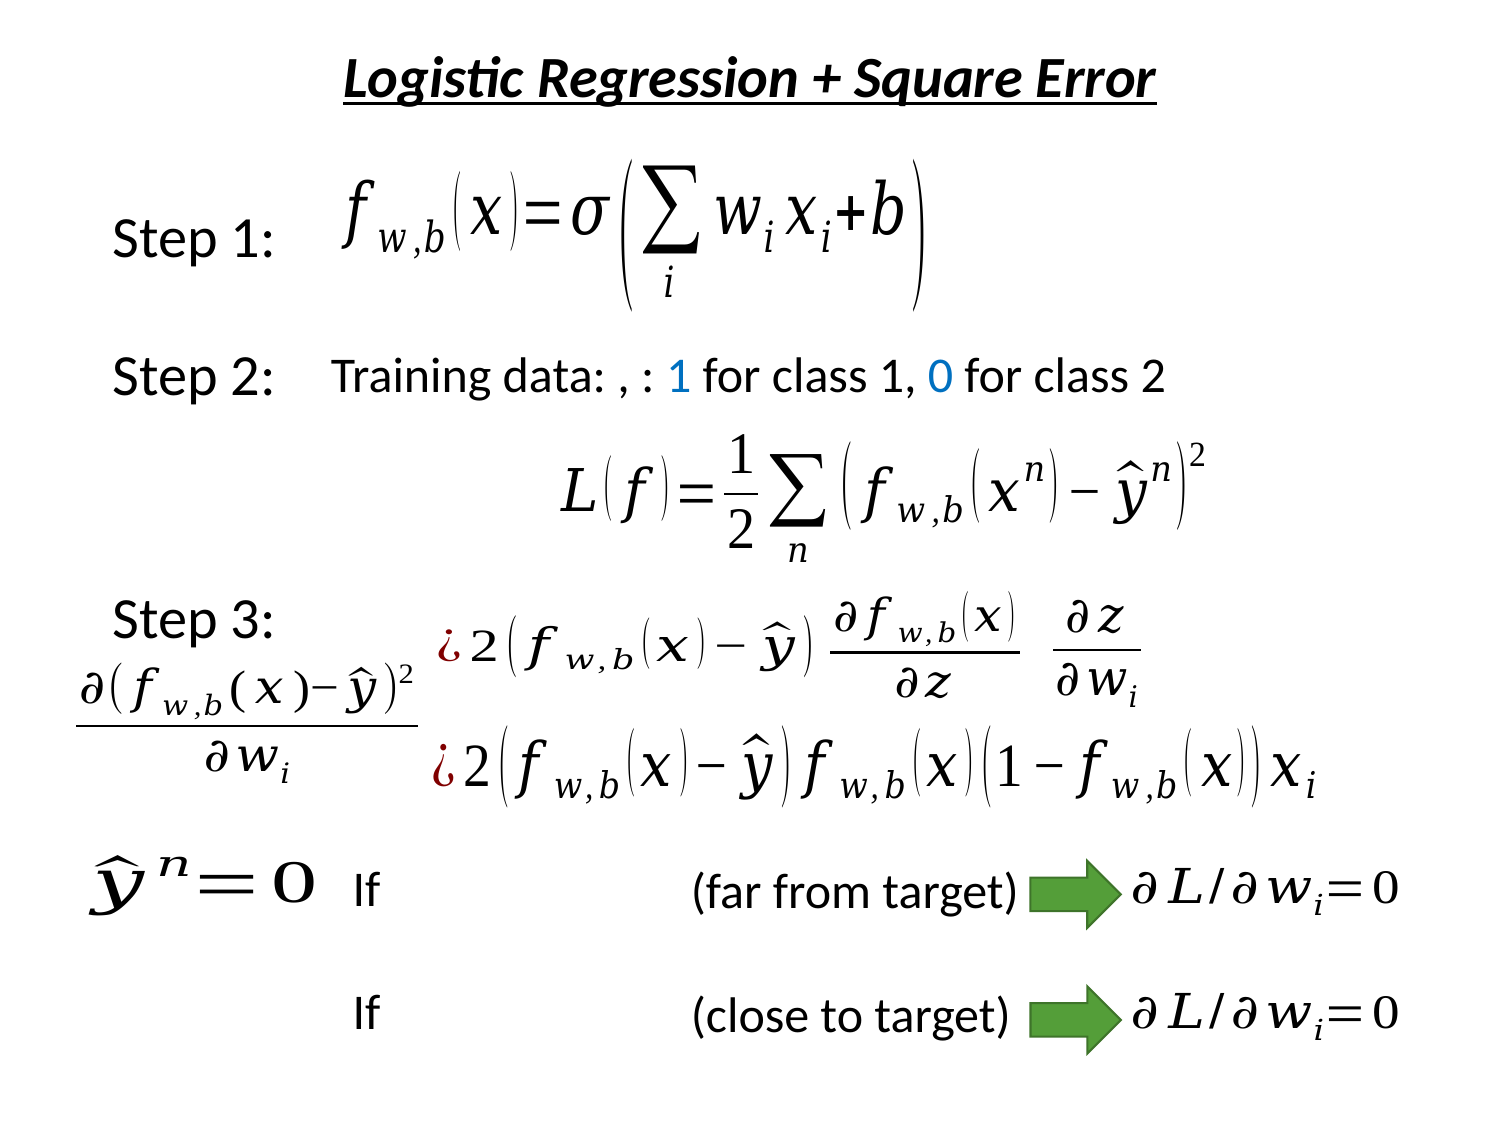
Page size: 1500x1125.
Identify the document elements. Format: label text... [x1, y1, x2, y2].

text_box [1029, 858, 1123, 931]
text_box Step 2: [72, 330, 317, 415]
text_box Step 1: [72, 191, 317, 276]
text_box (far from target) [676, 850, 1040, 926]
text_box (close to target) [676, 975, 1040, 1050]
text_box Logistic Regression + Square Error [166, 32, 1334, 117]
text_box Step 3: [72, 572, 317, 658]
text_box [1029, 983, 1123, 1056]
